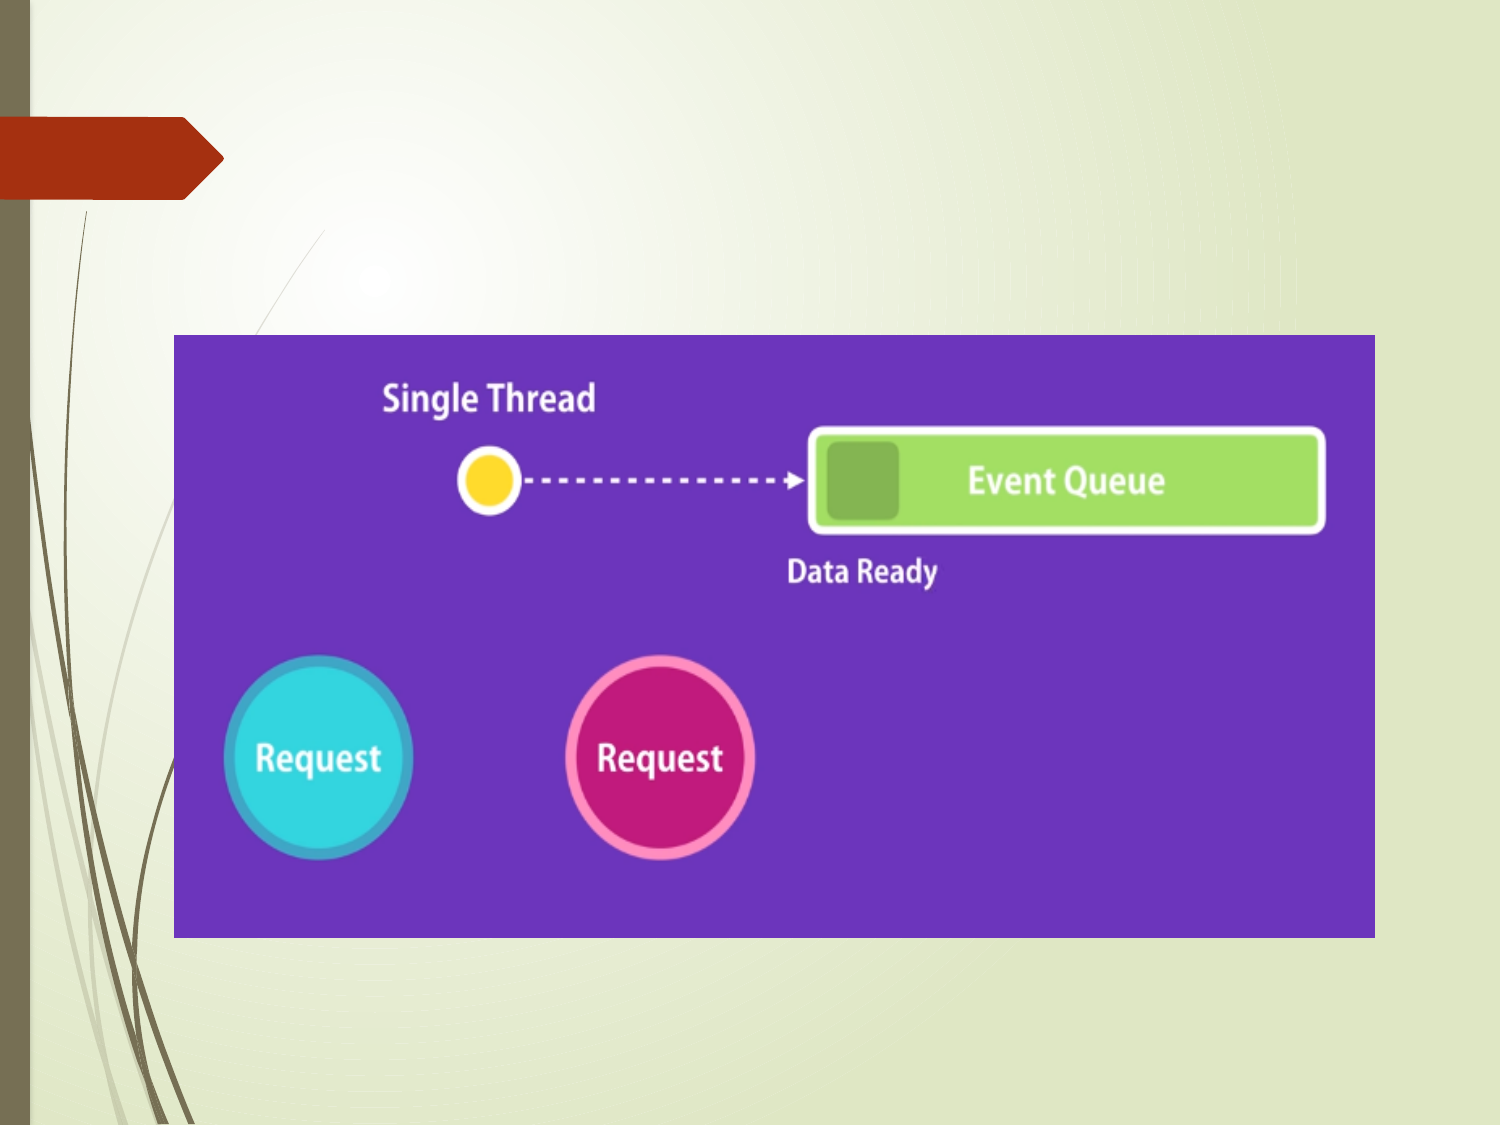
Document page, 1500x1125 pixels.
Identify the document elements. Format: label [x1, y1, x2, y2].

picture [174, 335, 1376, 938]
